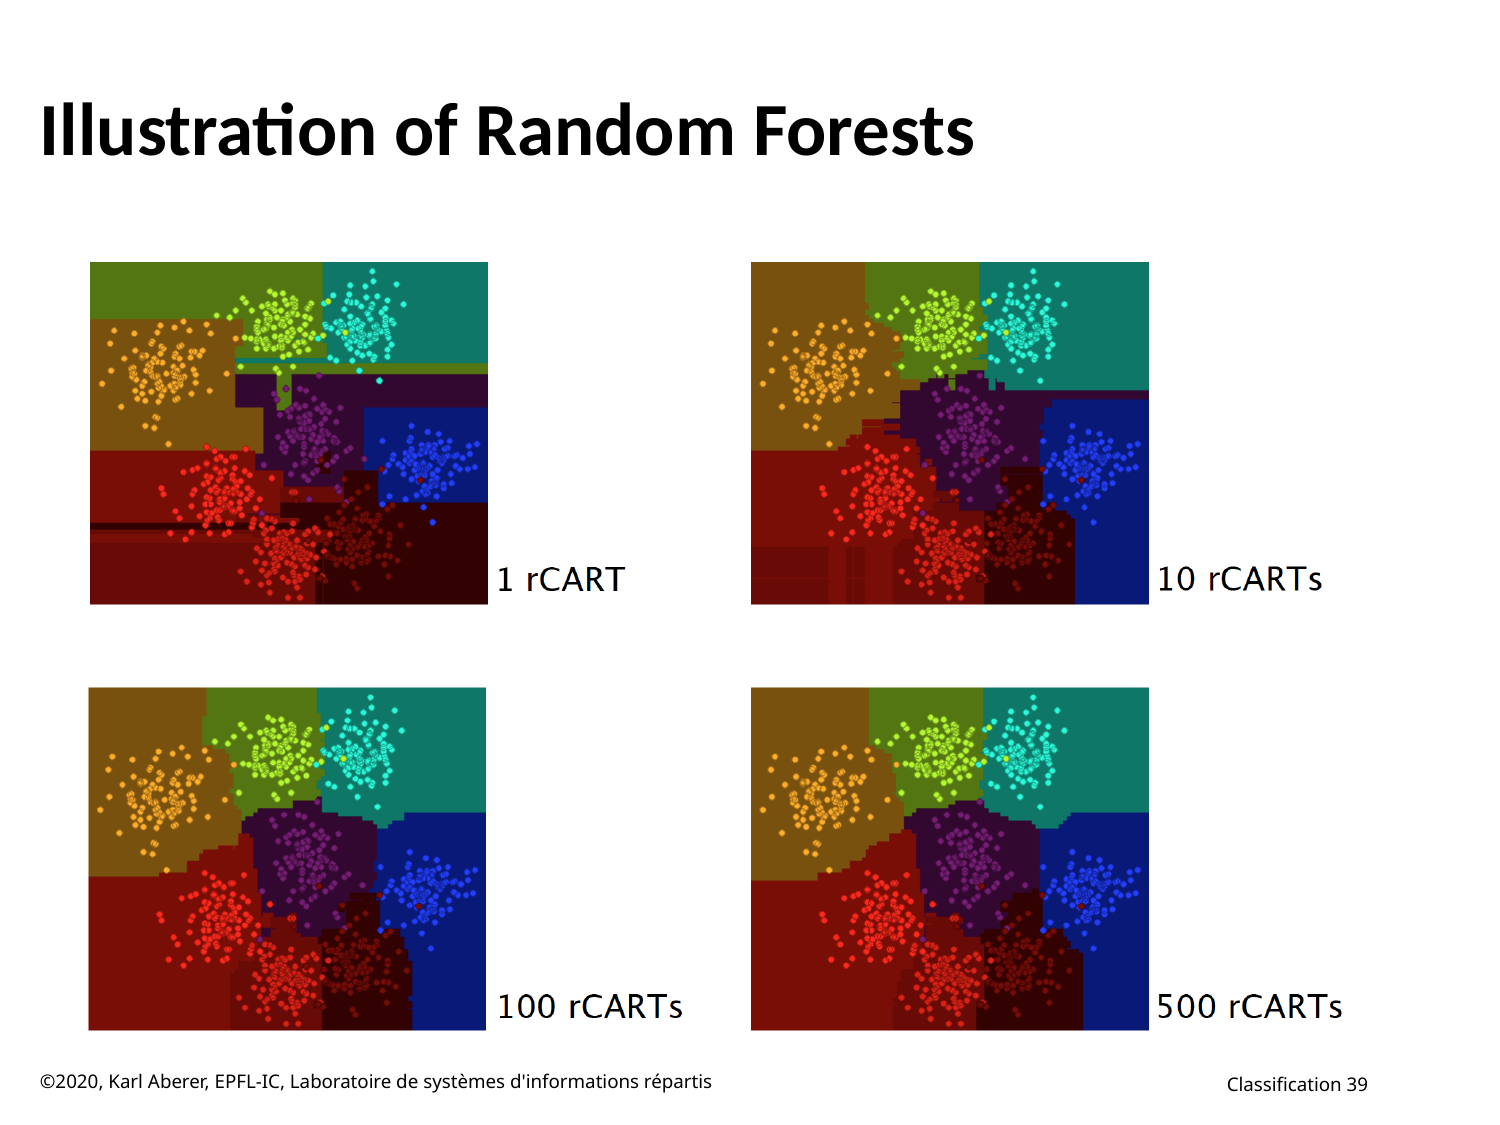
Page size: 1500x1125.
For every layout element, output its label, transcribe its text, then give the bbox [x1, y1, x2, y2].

footer ©2020, Karl Aberer, EPFL-IC, Laboratoire de systèmes d'informations répartis [24, 1062, 988, 1101]
title Illustration of Random Forests [24, 49, 1388, 201]
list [49, 219, 1372, 1046]
